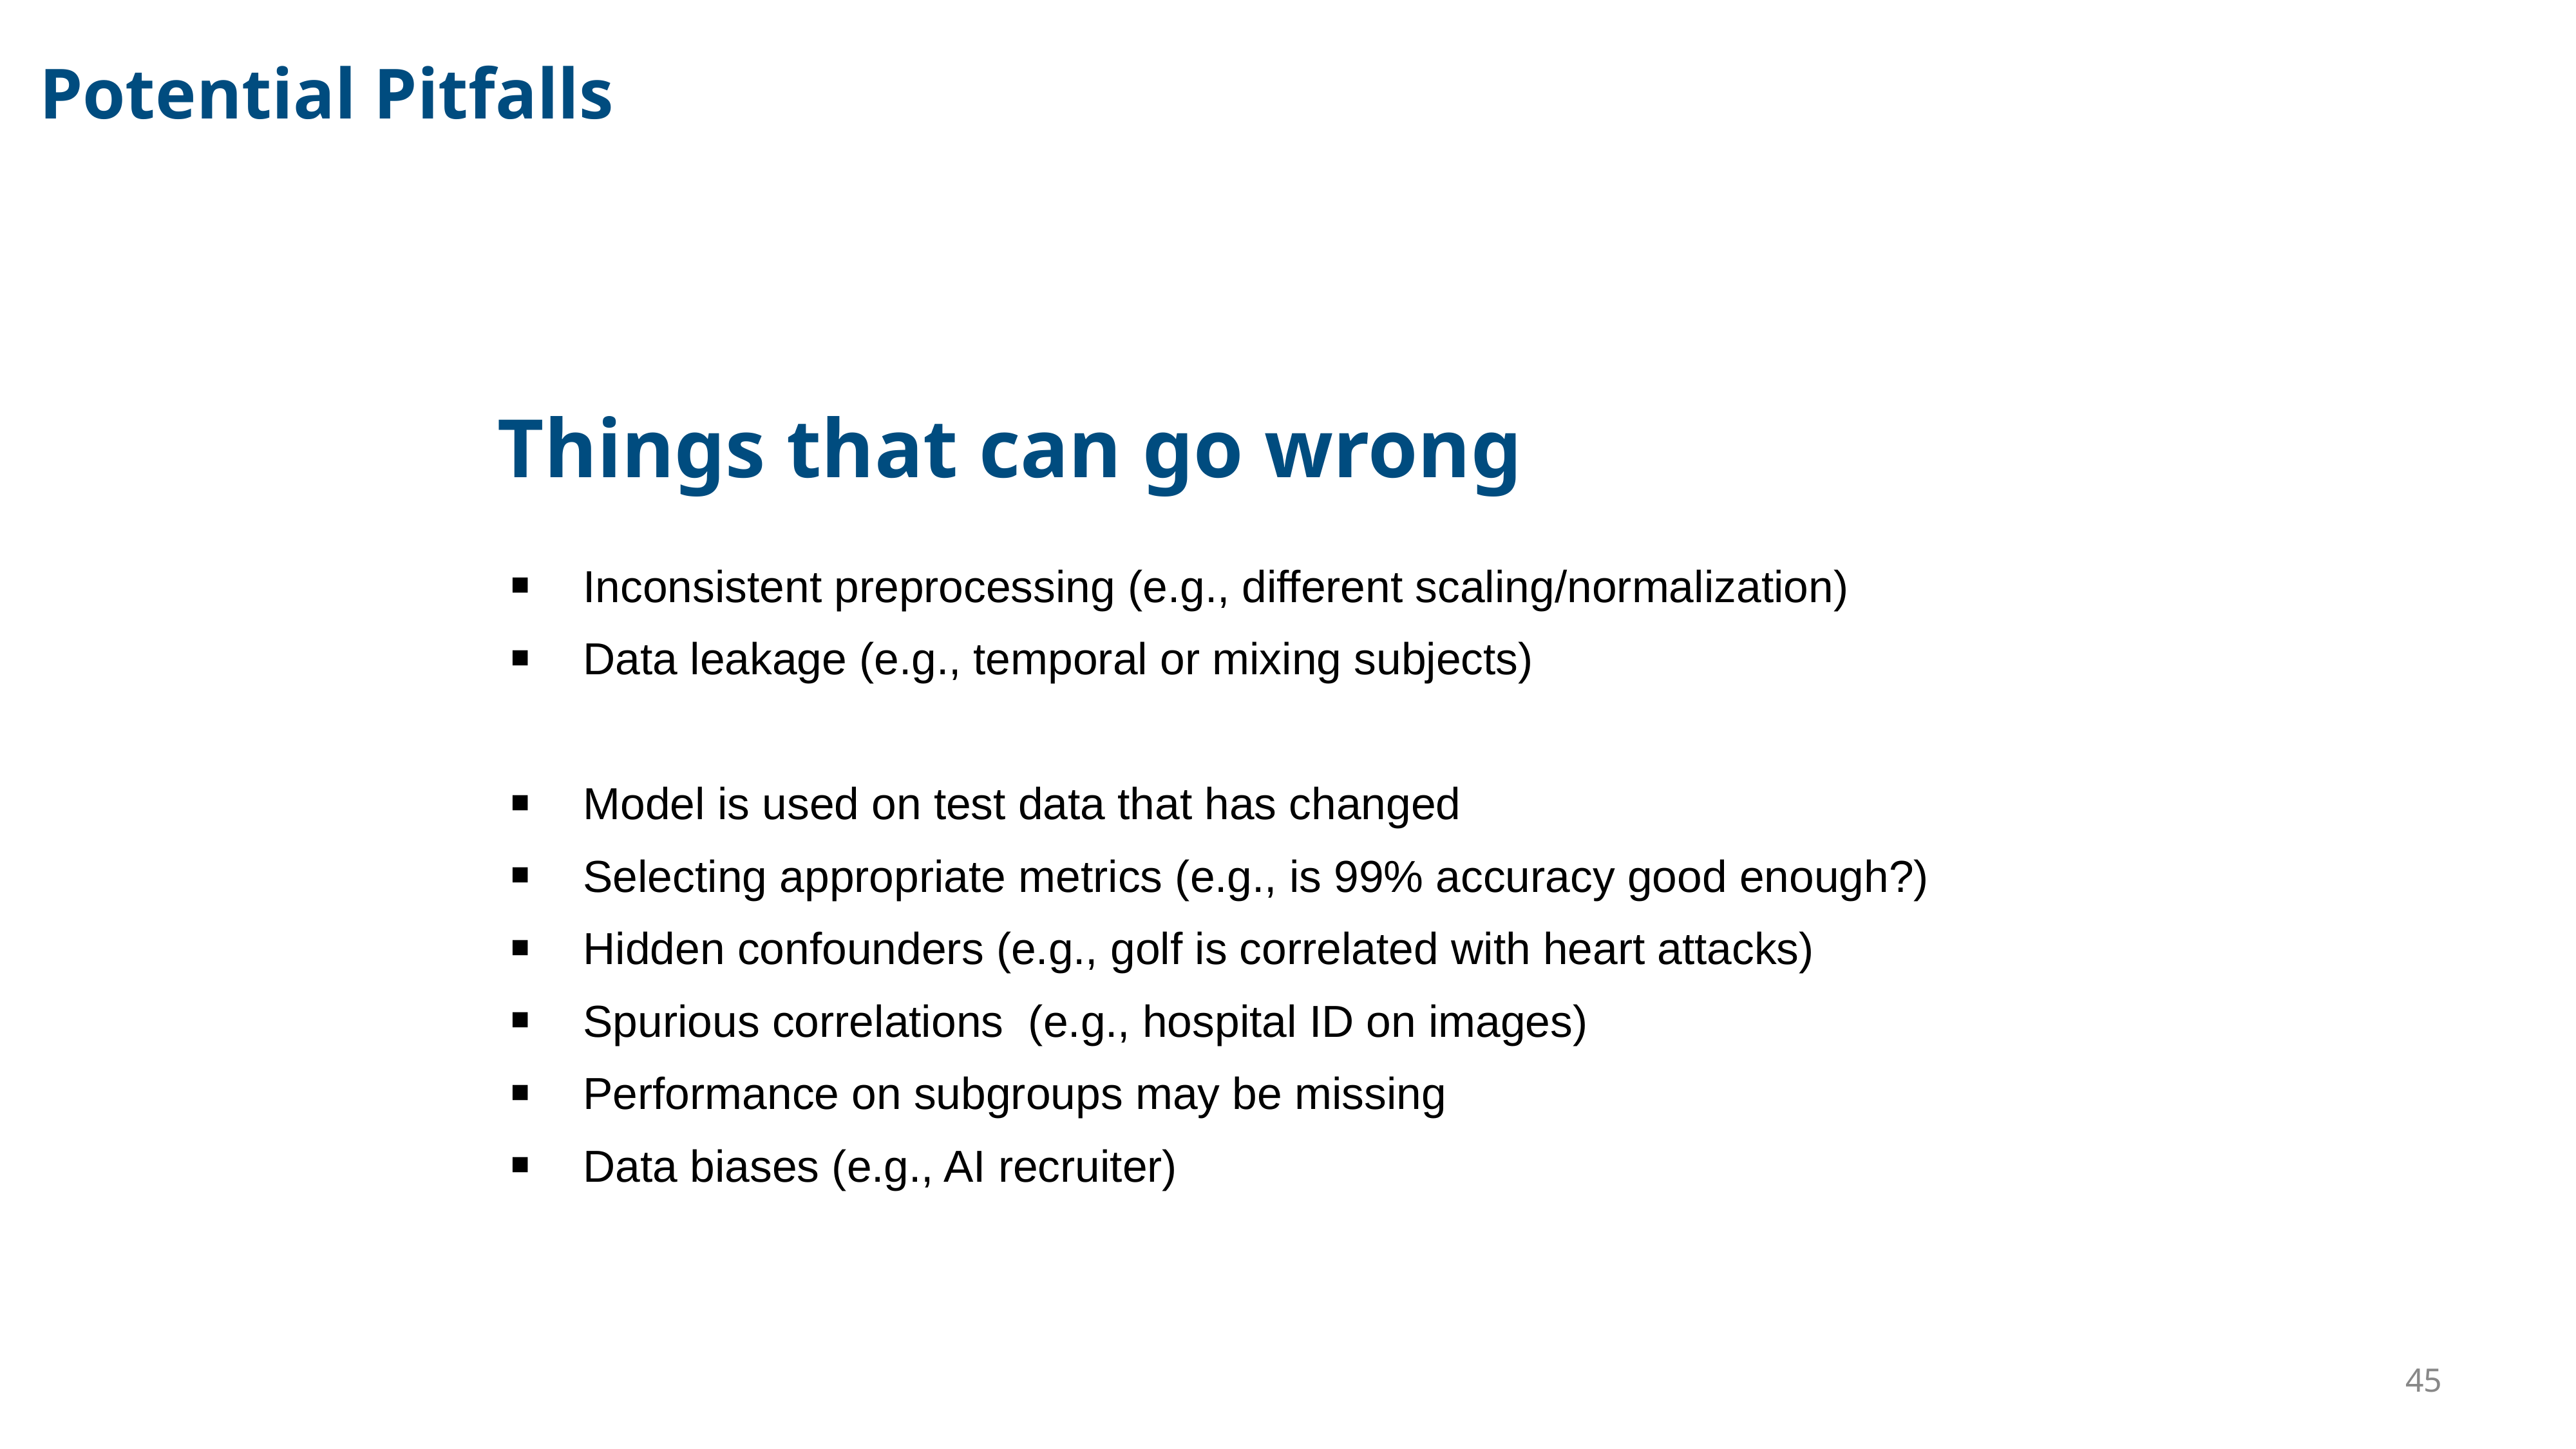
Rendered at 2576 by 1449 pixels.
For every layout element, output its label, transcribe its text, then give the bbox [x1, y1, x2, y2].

list Inconsistent preprocessing (e.g., different scaling/normalization) Data leakage (e.g., temporal or mixing subjects) Model is used on test data that has changed Selecting appropriate metrics (e.g., is 99% accuracy good enough?) Hidden confounders (e.g., golf is correlated with heart attacks) Spurious correlations (e.g., hospital ID on images) Performance on subgroups may be missing Data biases (e.g., AI recruiter) [501, 547, 2284, 1449]
text_box Potential Pitfalls [30, 40, 633, 150]
slide_number 45 [2372, 1357, 2447, 1406]
title Things that can go wrong [488, 341, 2271, 549]
